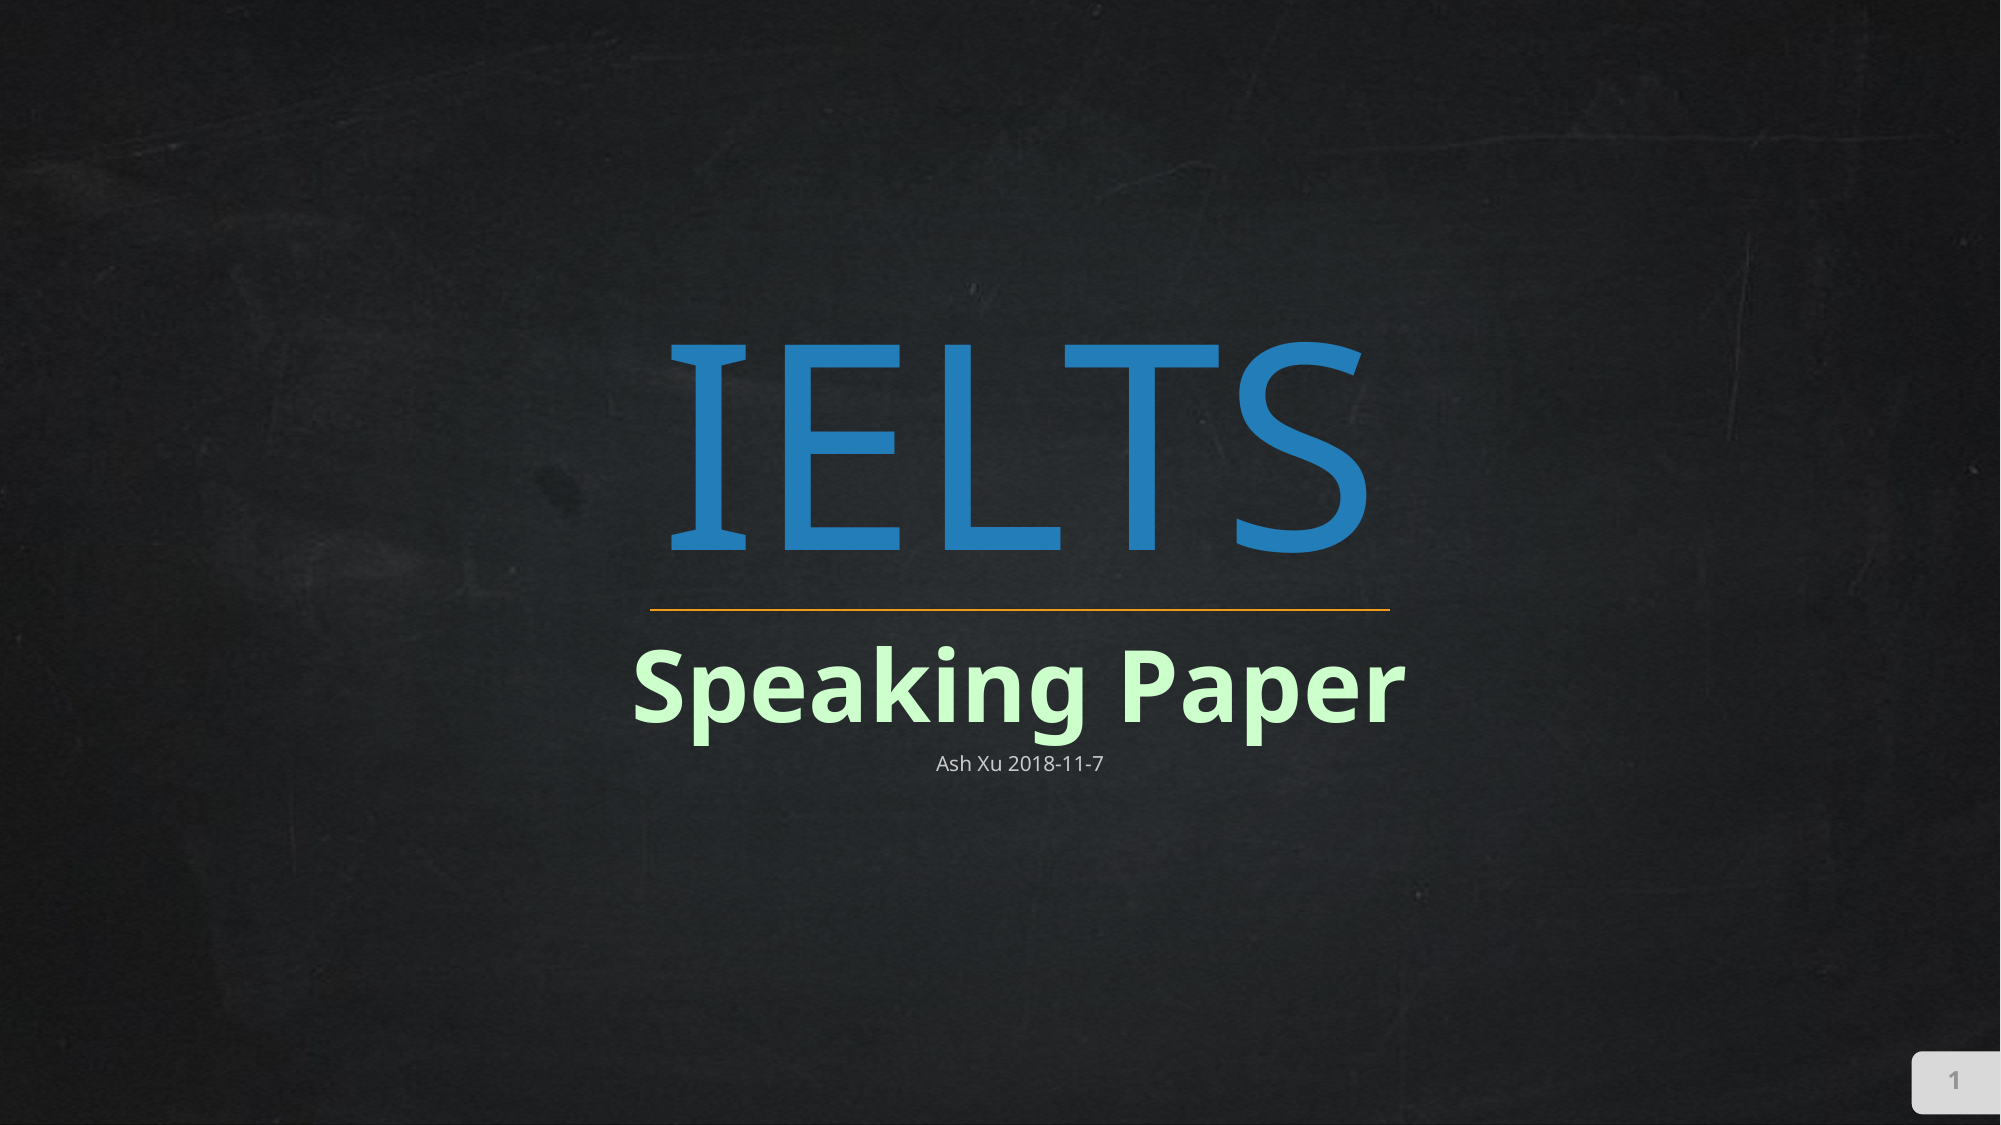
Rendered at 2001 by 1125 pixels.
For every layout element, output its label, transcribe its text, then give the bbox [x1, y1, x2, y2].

text_box Ash Xu 2018-11-7 [661, 743, 1379, 784]
text_box Speaking Paper [616, 615, 1423, 750]
text_box IELTS [645, 255, 1395, 615]
picture [0, 0, 2001, 1125]
slide_number 1 [1913, 1051, 1997, 1112]
